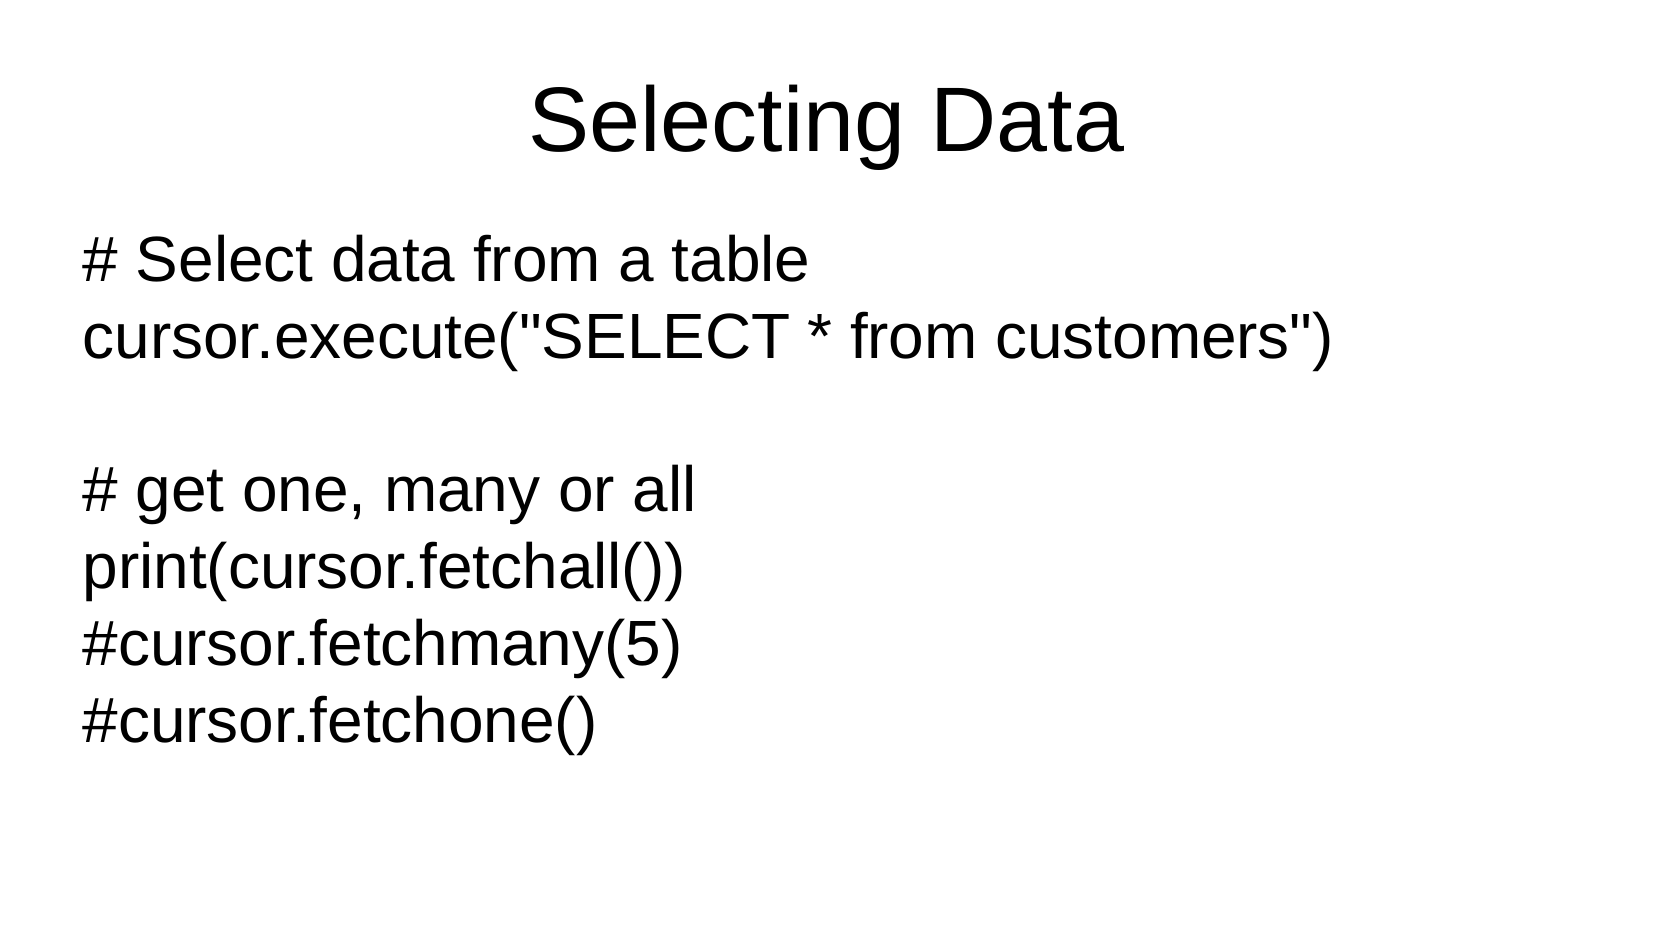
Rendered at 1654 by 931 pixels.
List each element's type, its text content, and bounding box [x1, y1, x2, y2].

text_box Selecting Data [82, 37, 1571, 193]
text_box # Select data from a table cursor.execute("SELECT * from customers") # get one, many or all print(cursor.fetchall()) #cursor.fetchmany(5) #cursor.fetchone() [82, 217, 1571, 757]
